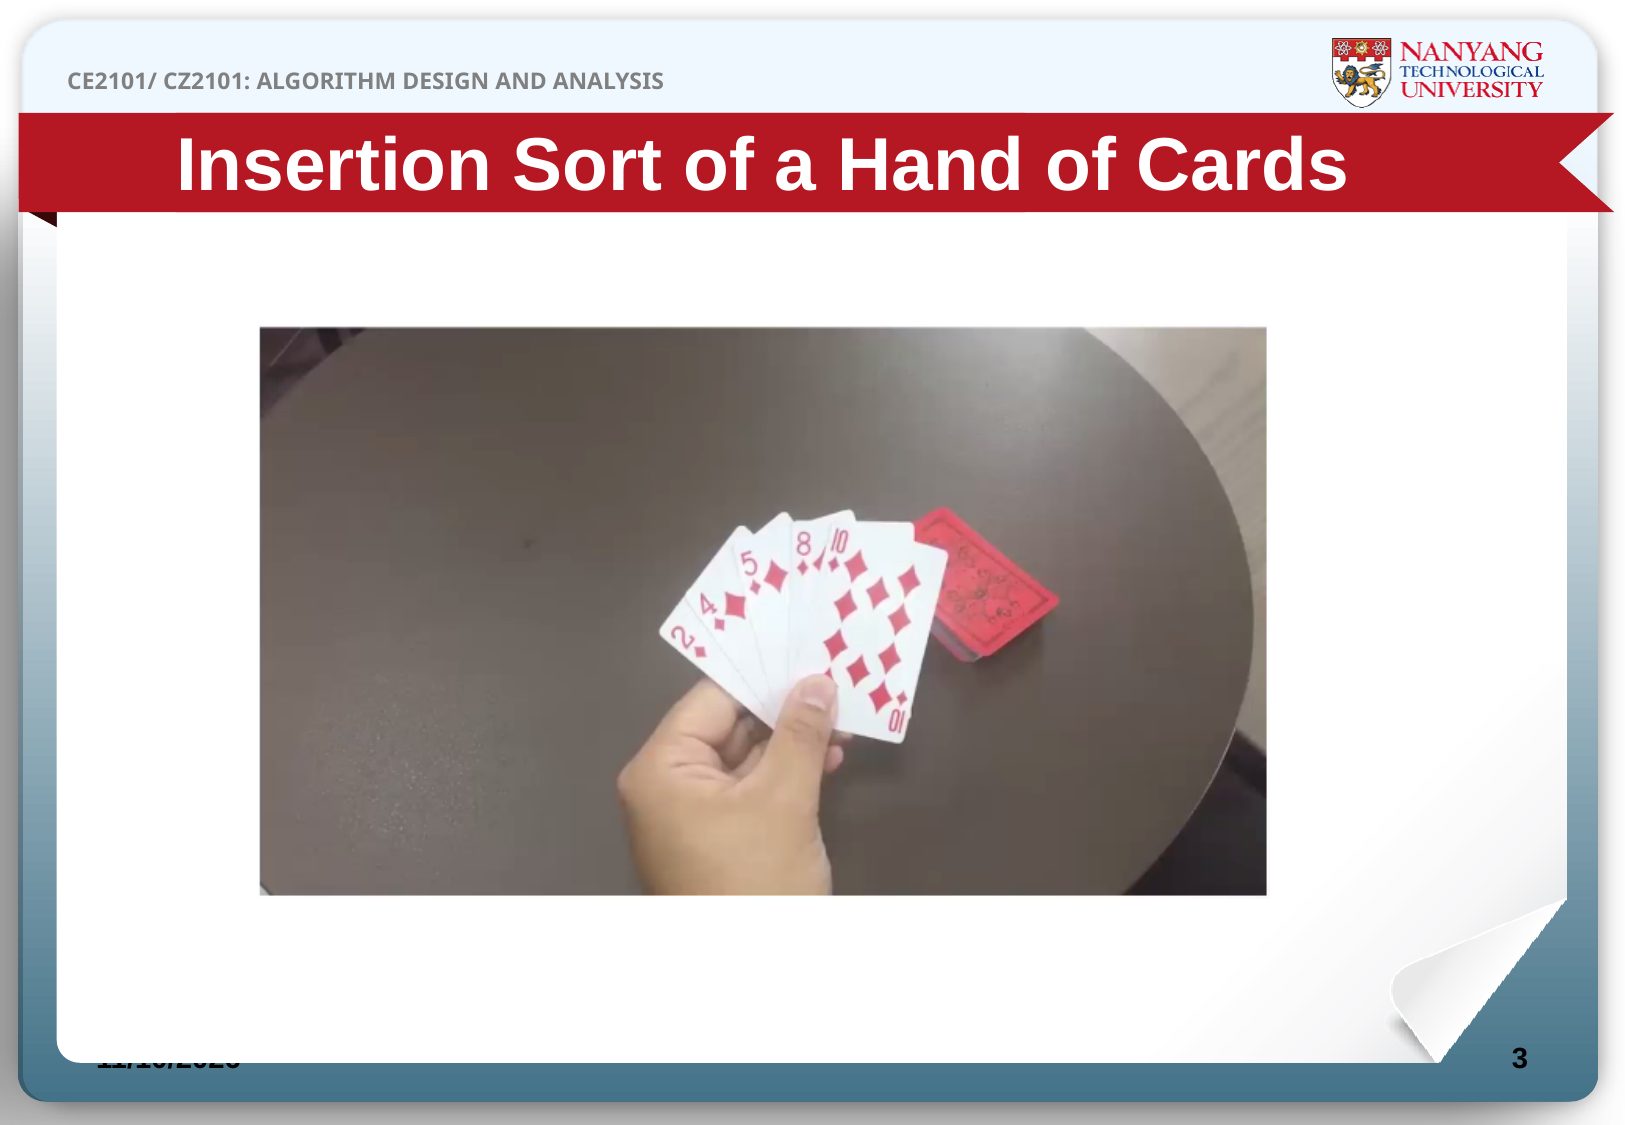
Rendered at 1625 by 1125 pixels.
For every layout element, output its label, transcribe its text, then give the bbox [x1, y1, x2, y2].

picture [0, 0, 1625, 1125]
list Insertion Sort of a Hand of Cards [60, 119, 1467, 201]
